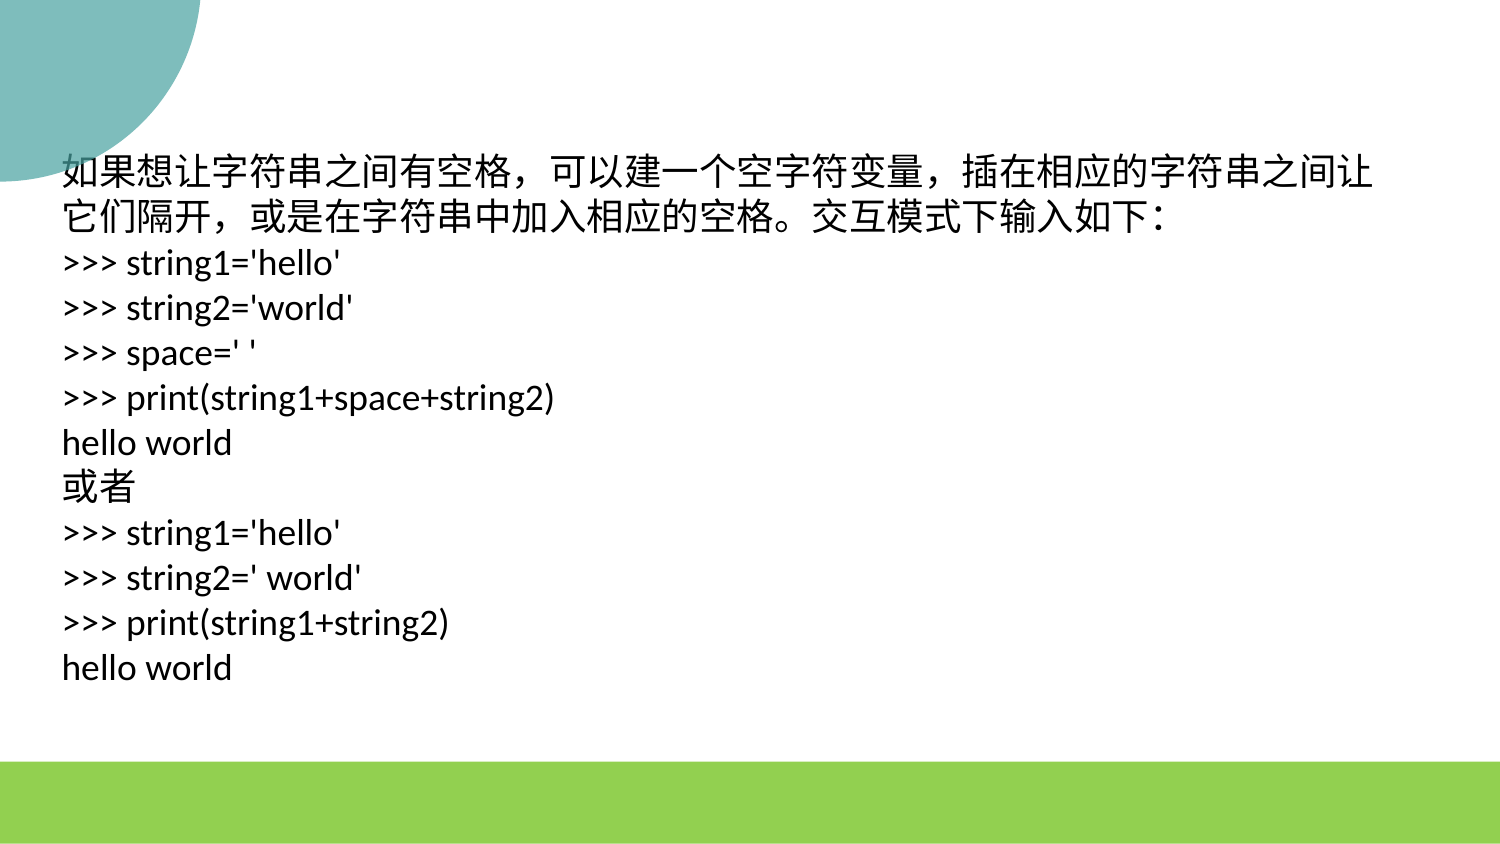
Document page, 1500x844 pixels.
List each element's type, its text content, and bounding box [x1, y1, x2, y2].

text_box 如果想让字符串之间有空格，可以建一个空字符变量，插在相应的字符串之间让它们隔开，或是在字符串中加入相应的空格。交互模式下输入如下： >>> string1='hello' >>> string2='world' >>> space=' ' >>> print(string1+space+string2) hello world 或者 >>> string1='hello' >>> string2=' world' >>> print(string1+string2) hello world [46, 140, 1394, 696]
text_box [0, 760, 1500, 844]
text_box [0, 0, 203, 184]
